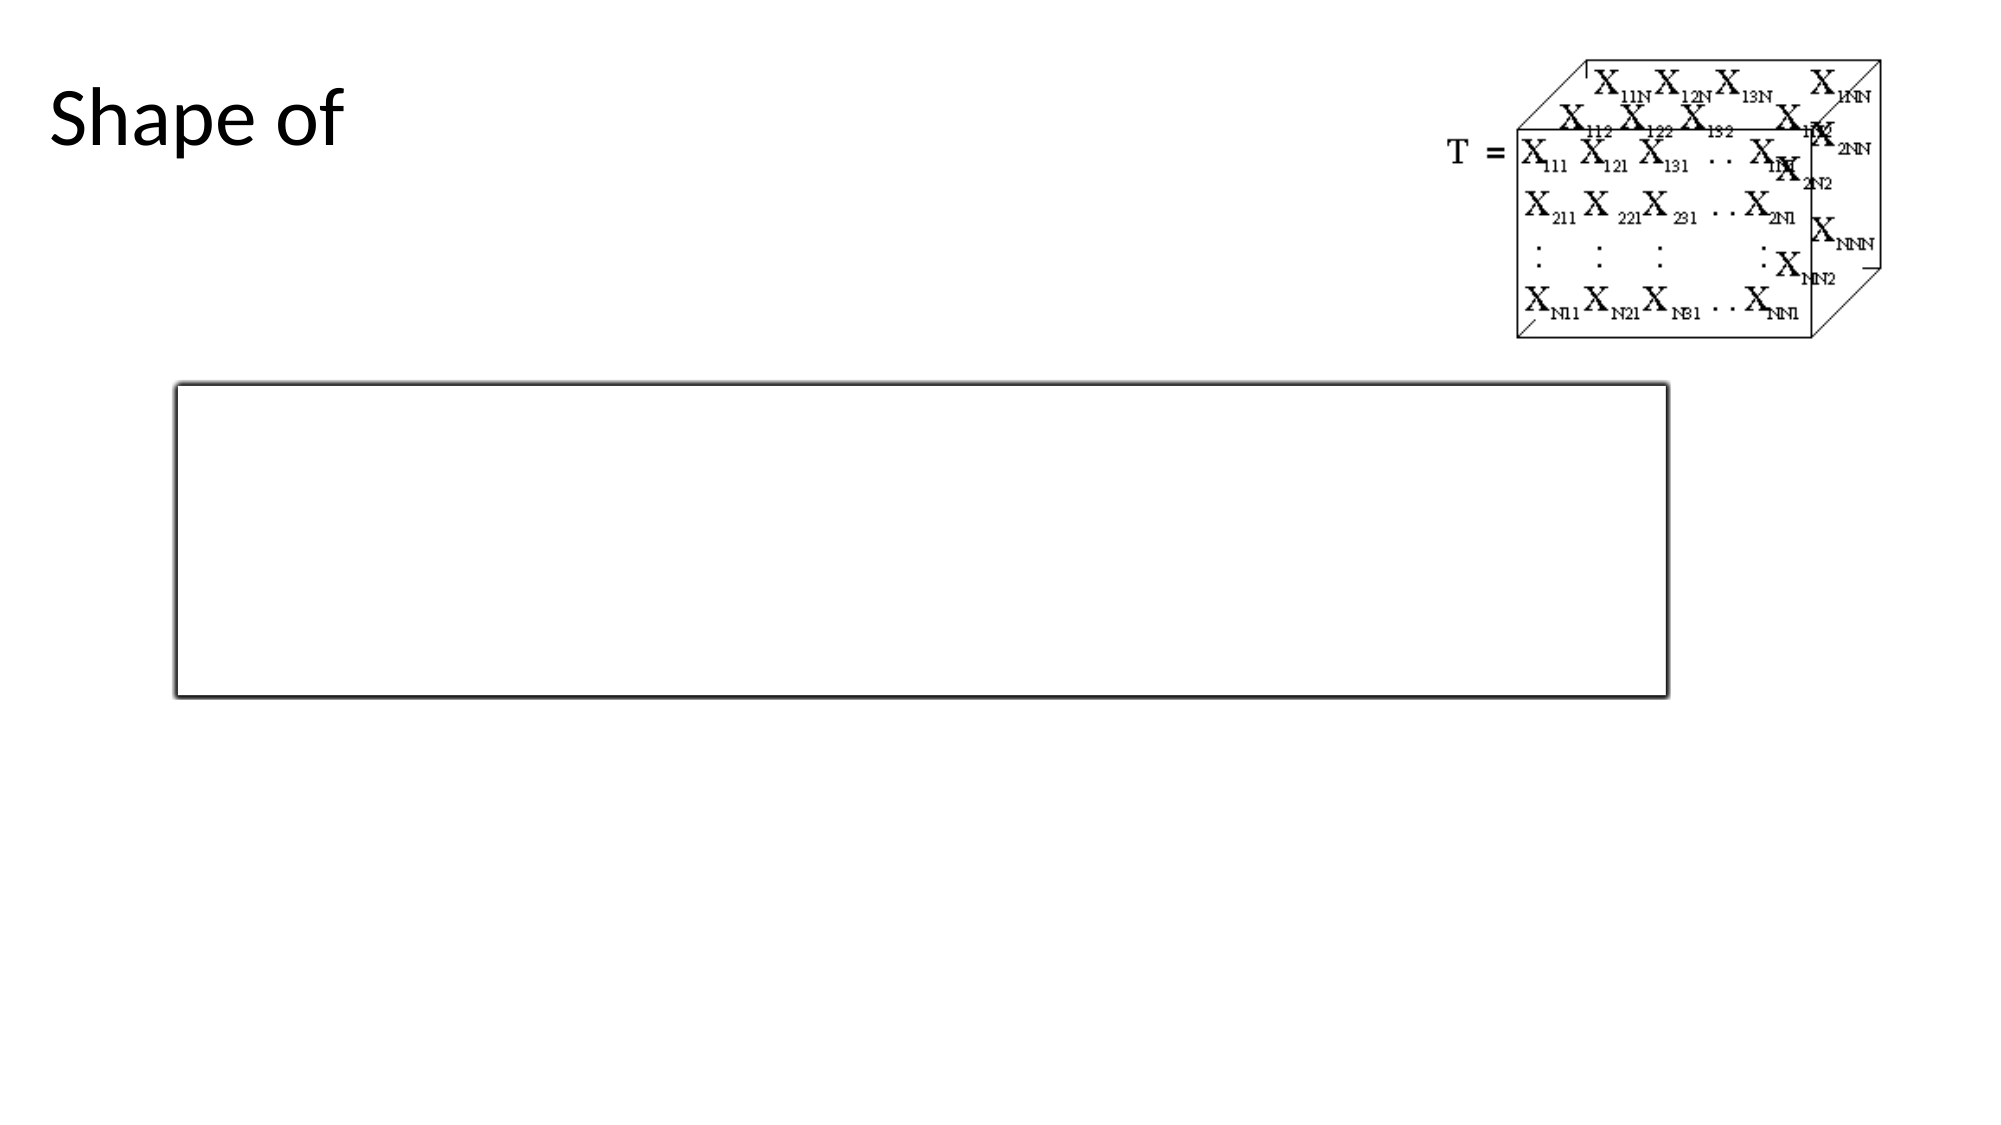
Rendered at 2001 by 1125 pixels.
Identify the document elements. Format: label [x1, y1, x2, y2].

picture [1401, 0, 1951, 403]
